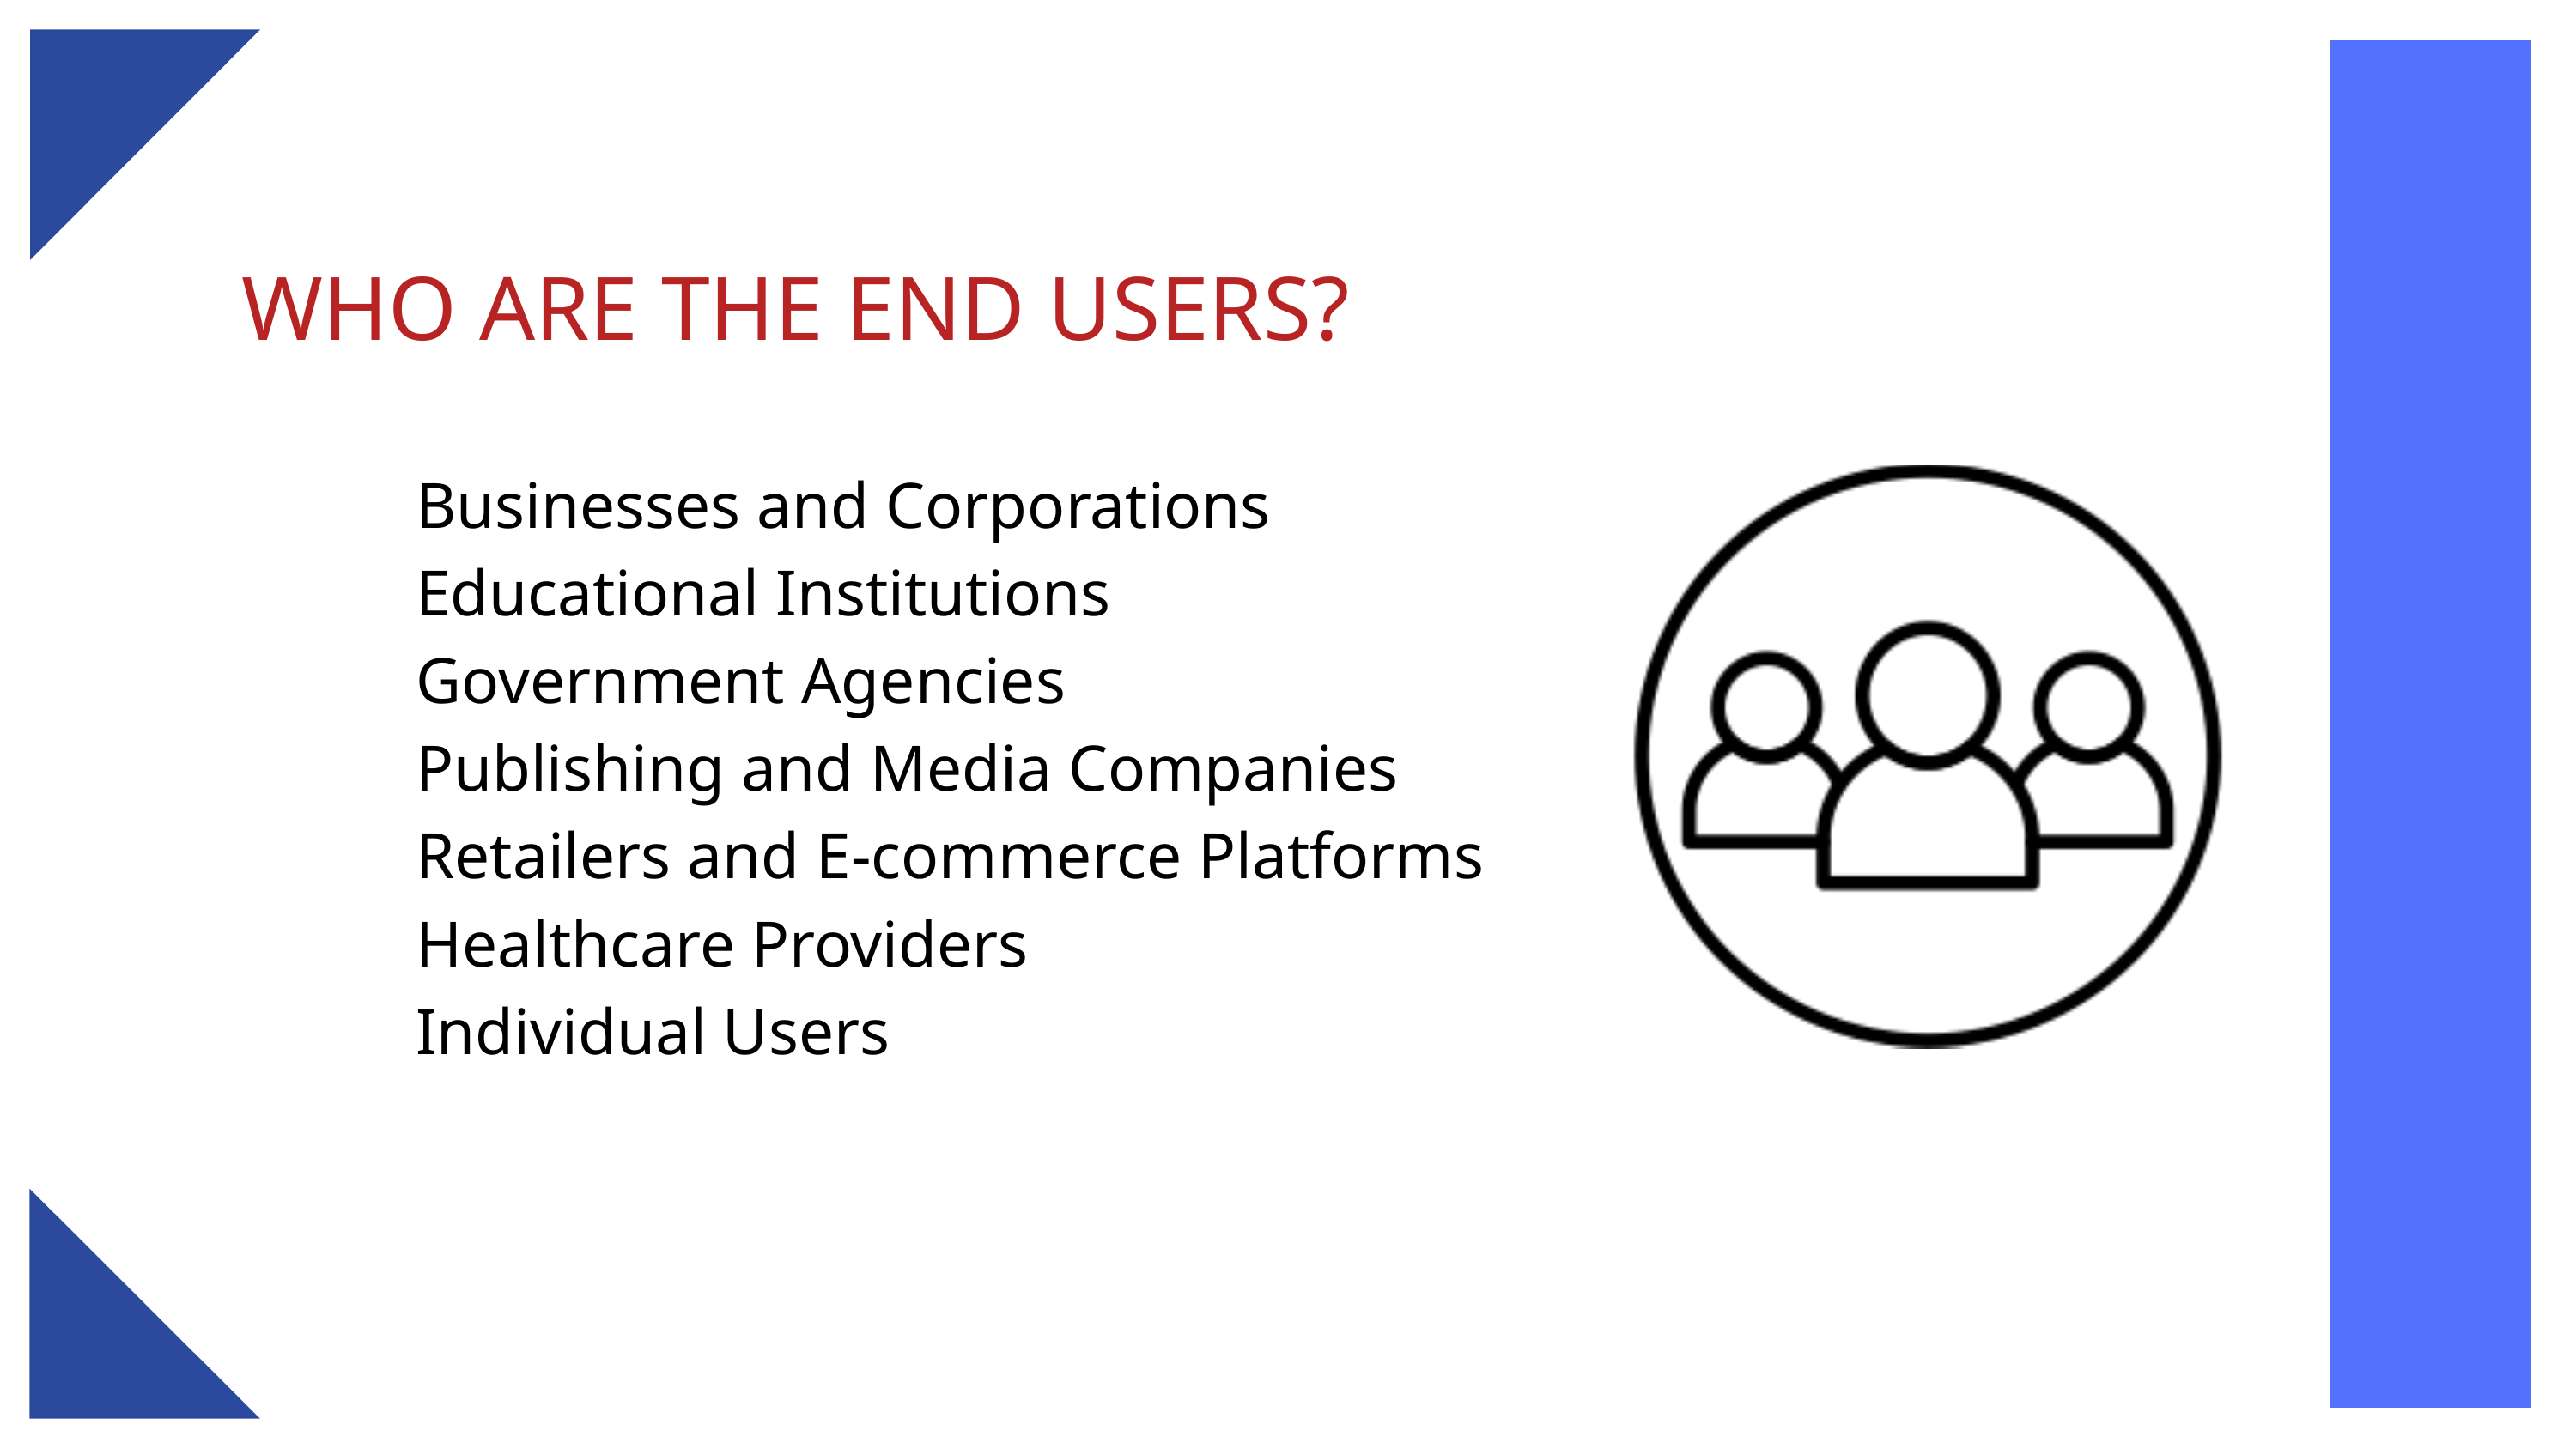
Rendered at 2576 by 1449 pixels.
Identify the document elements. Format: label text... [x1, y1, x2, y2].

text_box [2330, 40, 2532, 1409]
text_box WHO ARE THE END USERS? [241, 234, 1595, 358]
text_box [1626, 465, 2226, 1049]
text_box Businesses and Corporations Educational Institutions Government Agencies Publishing and Media Companies Retailers and E-commerce Platforms Healthcare Providers Individual Users [416, 452, 2264, 1155]
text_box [29, 1188, 261, 1419]
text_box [29, 29, 261, 260]
